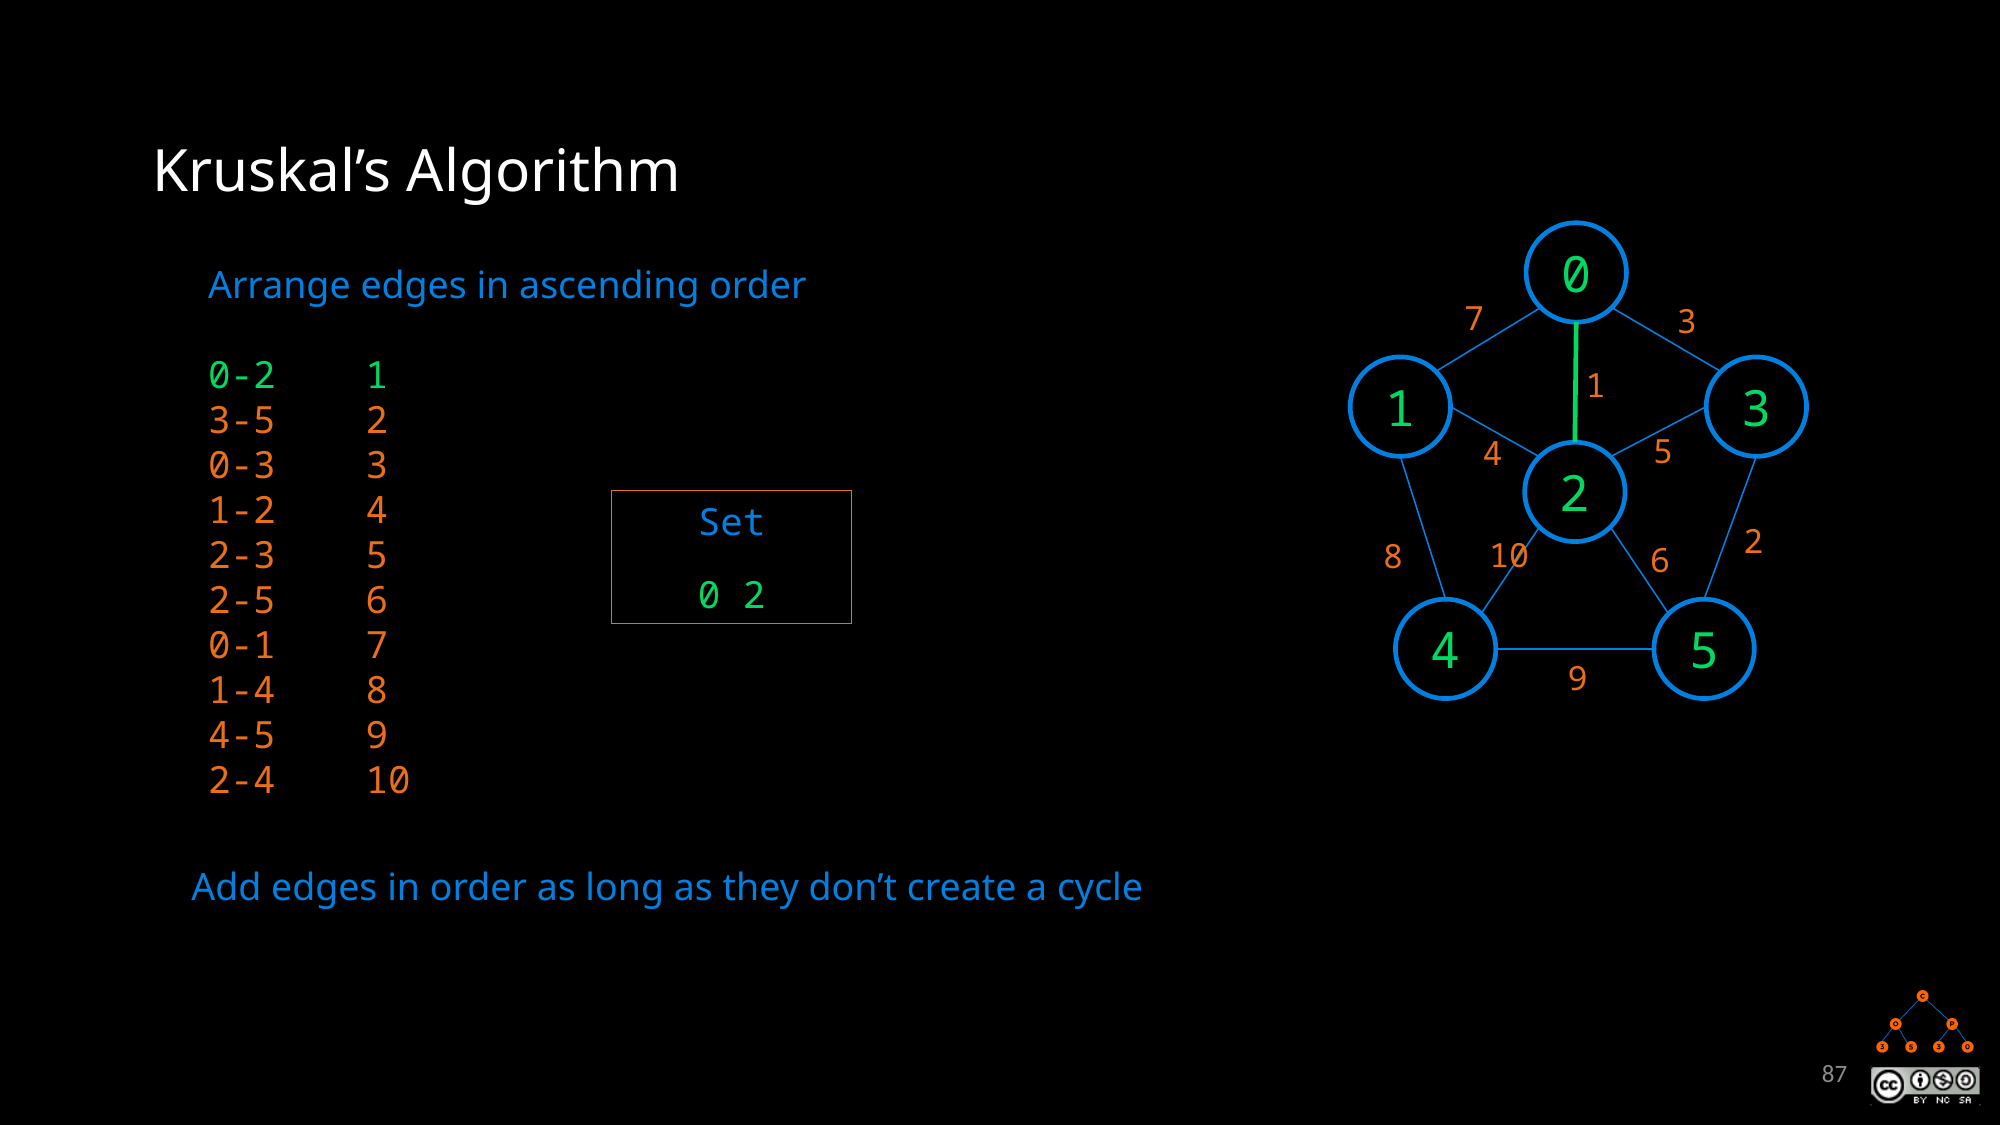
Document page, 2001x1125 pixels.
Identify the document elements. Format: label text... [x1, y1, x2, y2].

slide_number 87 [1412, 1042, 1856, 1103]
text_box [1350, 222, 1807, 724]
text_box Set 0 2 [611, 490, 852, 624]
title Kruskal’s Algorithm [137, 59, 1863, 278]
text_box Add edges in order as long as they don’t create a cycle [176, 855, 1451, 916]
text_box Arrange edges in ascending order 0-2 1 3-5 2 0-3 3 1-2 4 2-3 5 2-5 6 0-1 7 1-4 8 4-5 9 2-4 10 [193, 253, 967, 809]
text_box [1856, 982, 1995, 1106]
